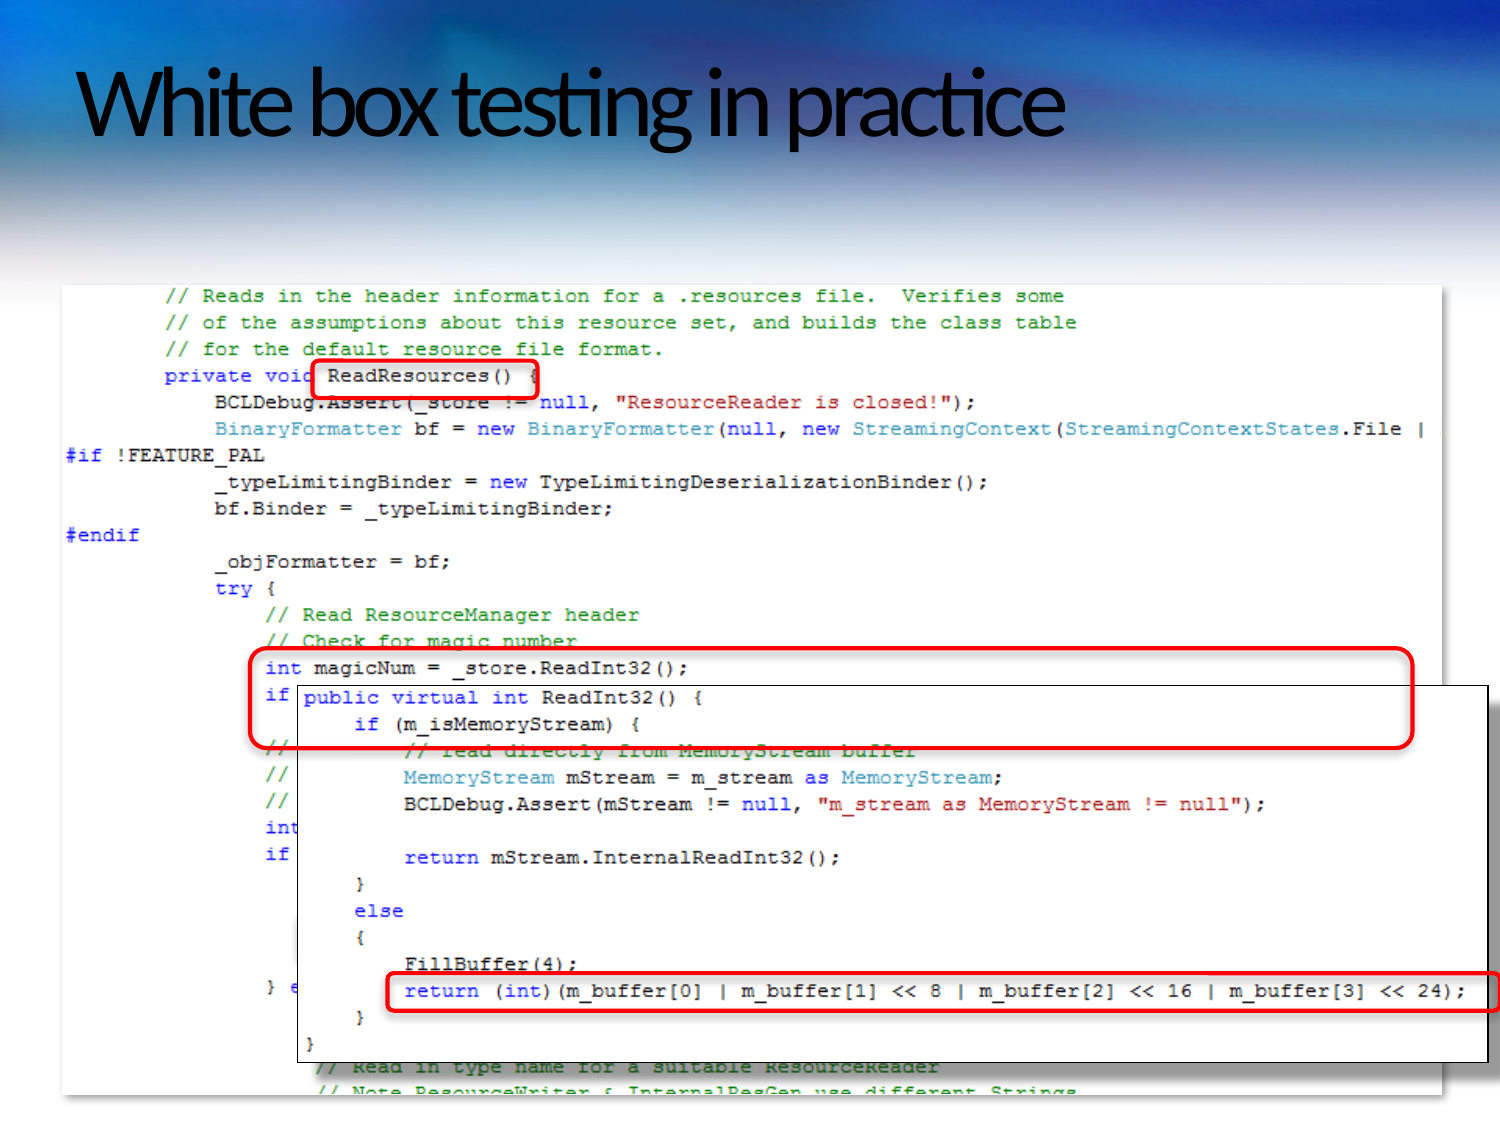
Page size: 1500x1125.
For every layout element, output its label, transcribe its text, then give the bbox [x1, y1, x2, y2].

title White box testing in practice [74, 49, 1426, 238]
text_box [1493, 972, 1500, 1012]
picture [0, 0, 1500, 1125]
